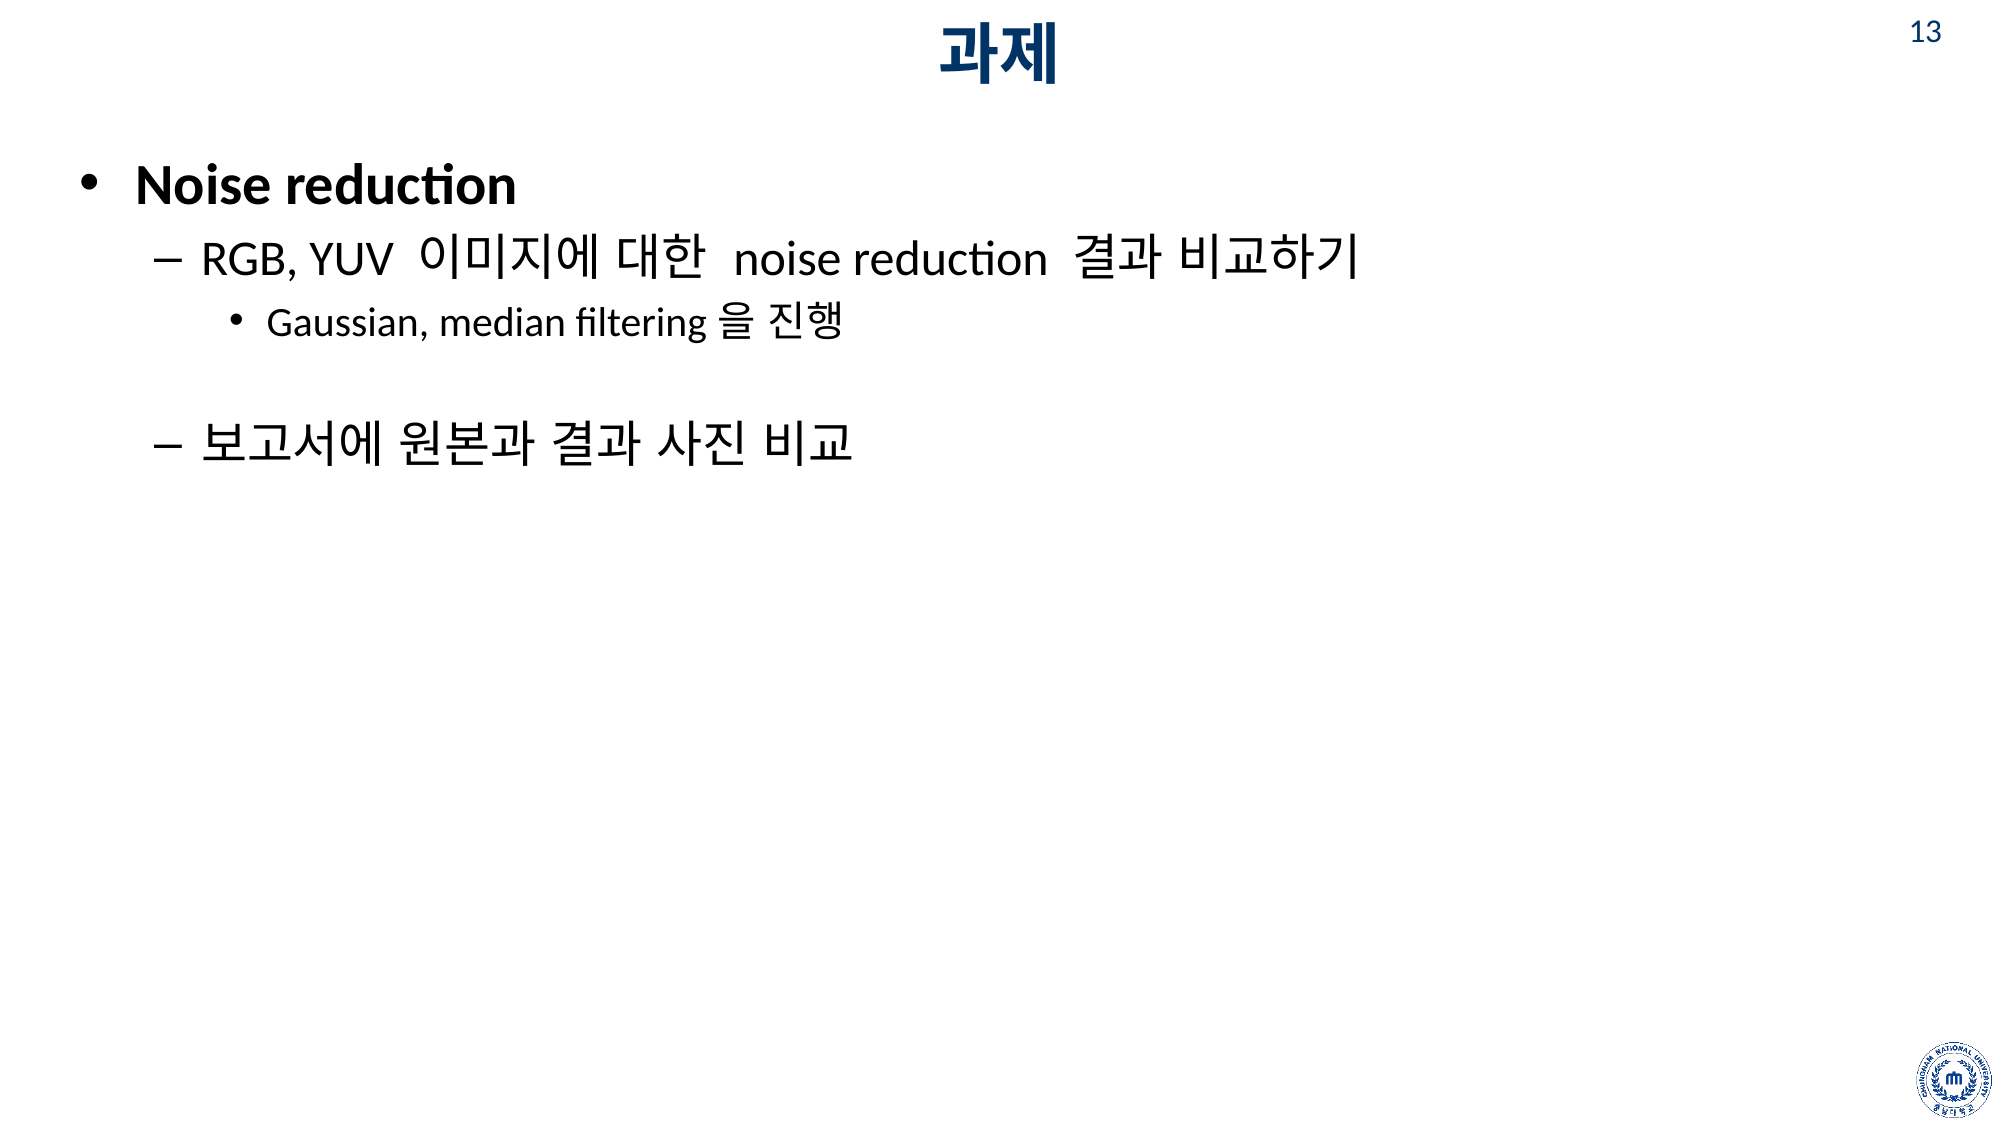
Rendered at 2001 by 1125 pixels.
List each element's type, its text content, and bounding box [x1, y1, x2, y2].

text_box Noise reduction RGB, YUV 이미지에 대한 noise reduction 결과 비교하기 Gaussian, median filtering을 진행 보고서에 원본과 결과 사진 비교 [64, 138, 1986, 1060]
picture [1916, 1042, 1994, 1118]
title 과제 [39, 2, 1961, 102]
